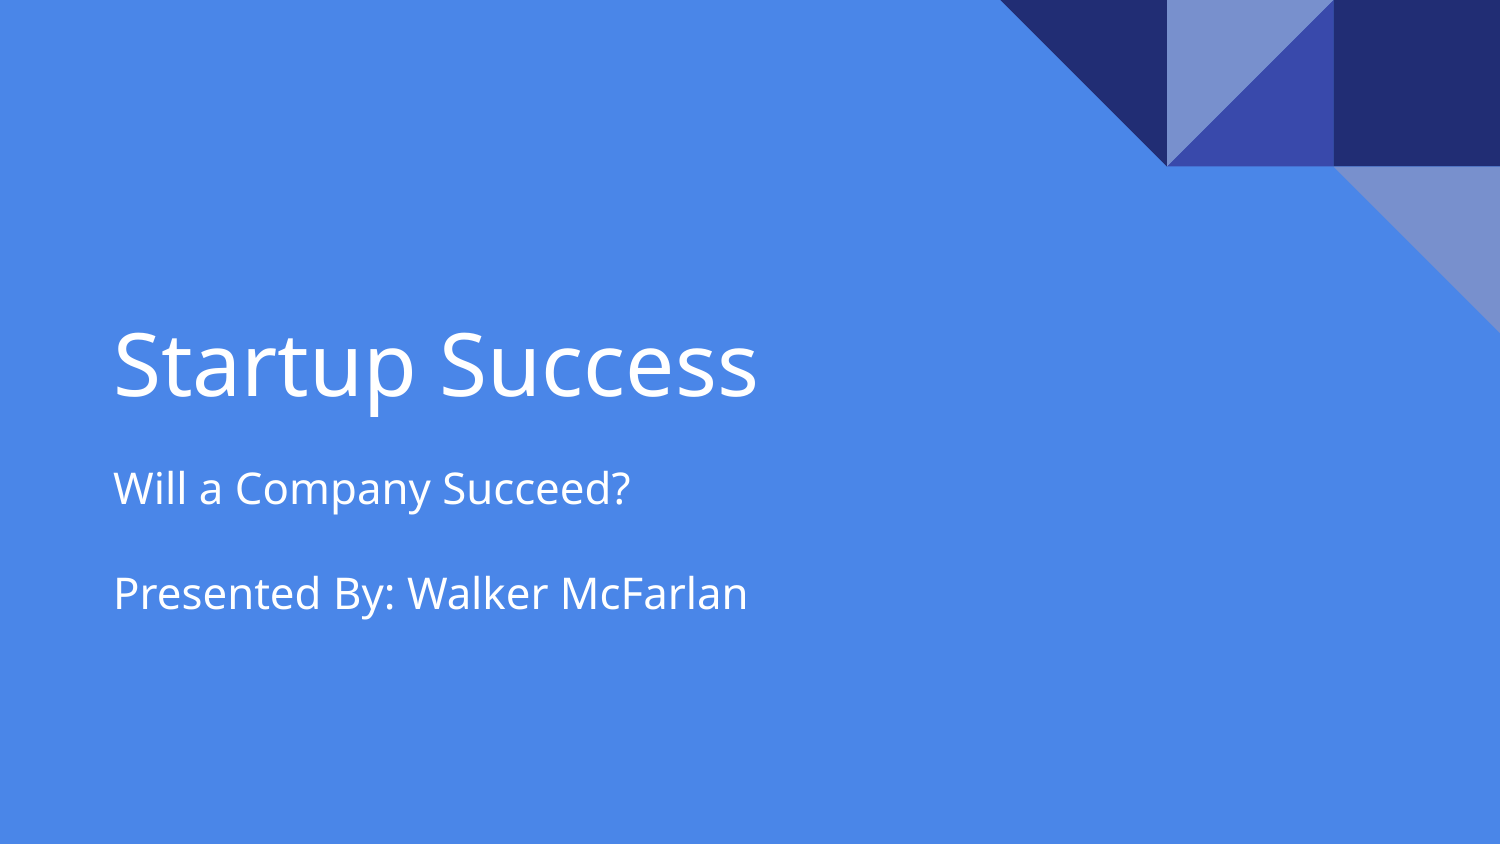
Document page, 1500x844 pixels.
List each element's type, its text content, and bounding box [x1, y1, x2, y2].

subtitle Will a Company Succeed? Presented By: Walker McFarlan [98, 445, 1447, 517]
title Startup Success [98, 291, 1447, 429]
